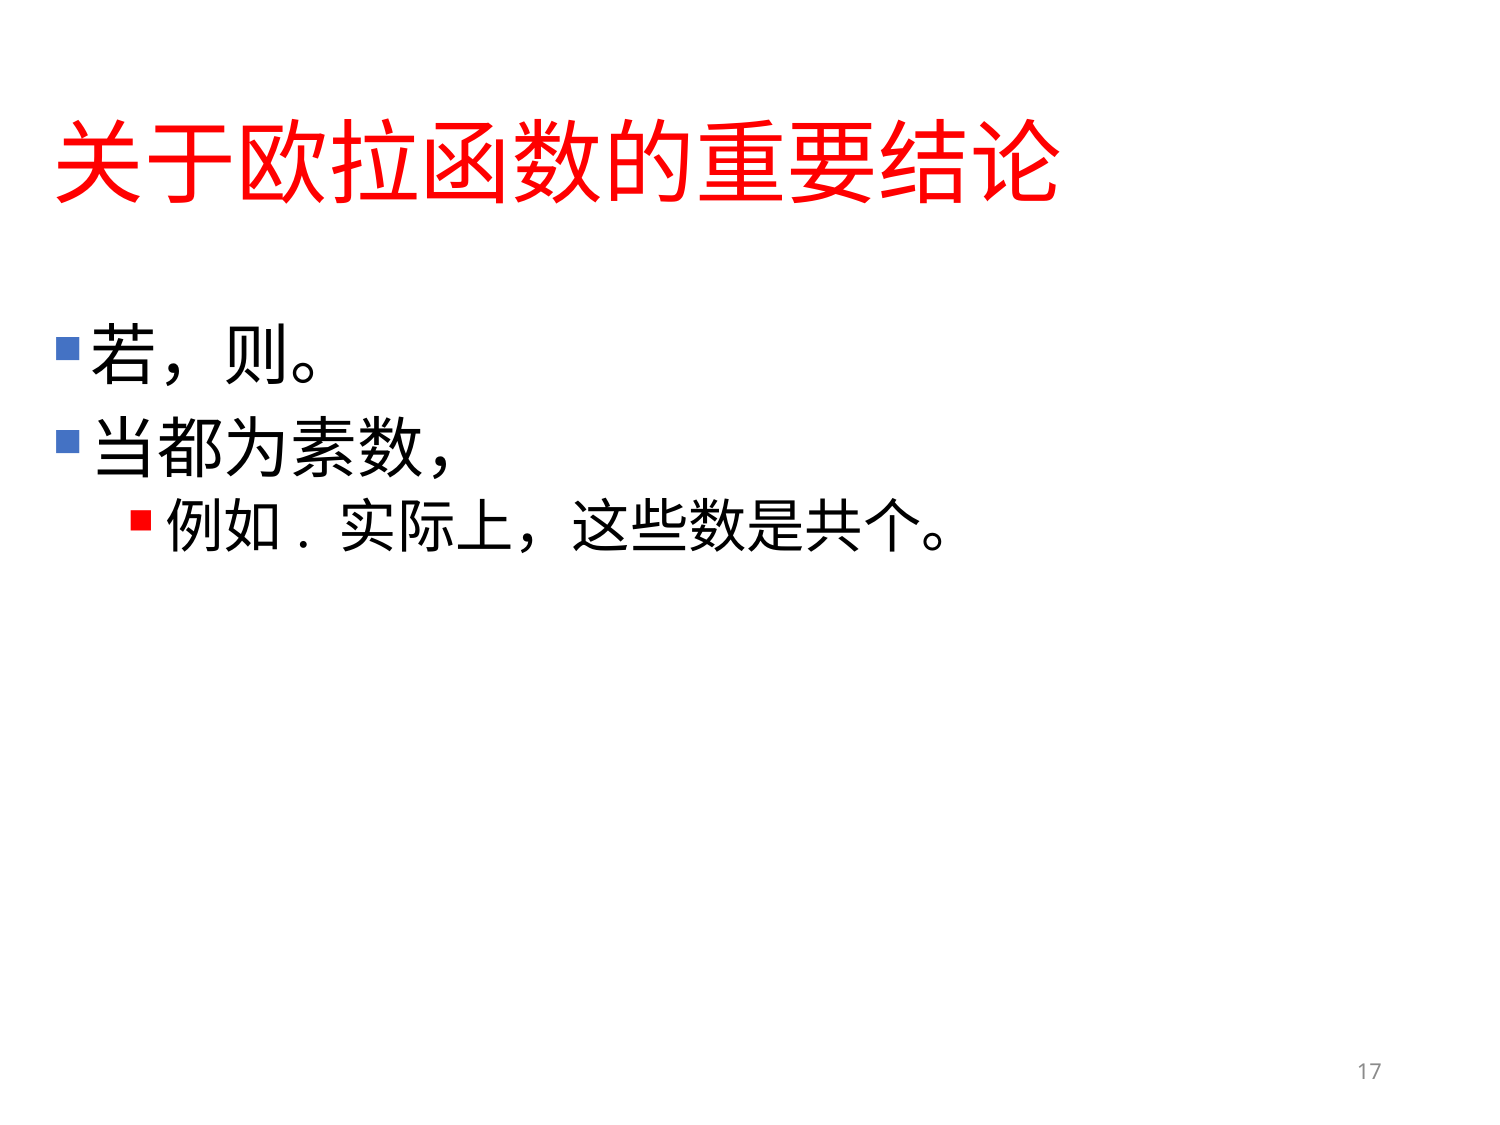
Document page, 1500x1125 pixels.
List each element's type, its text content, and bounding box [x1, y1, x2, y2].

slide_number 17 [1059, 1042, 1397, 1103]
title 关于欧拉函数的重要结论 [37, 110, 1100, 223]
